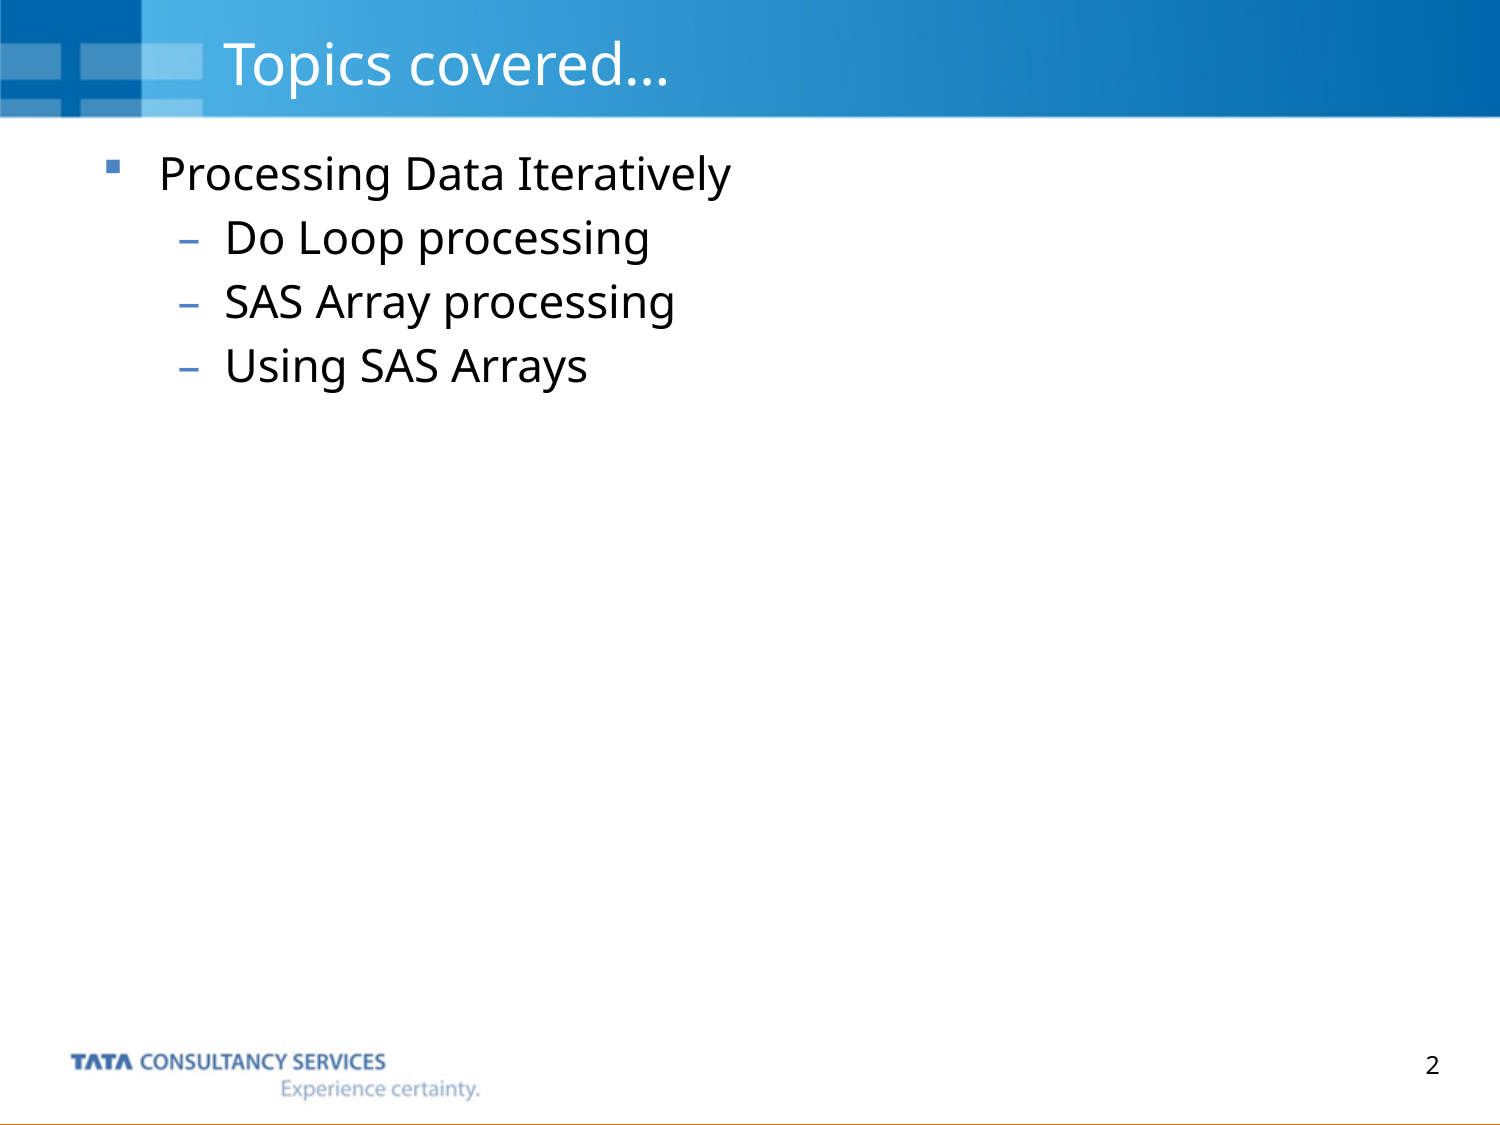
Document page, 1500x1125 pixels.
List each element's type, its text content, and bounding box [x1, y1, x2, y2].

title Topics covered… [208, 18, 1461, 107]
picture [0, 0, 1500, 1124]
list Processing Data Iteratively Do Loop processing SAS Array processing Using SAS Arrays [87, 137, 1475, 988]
